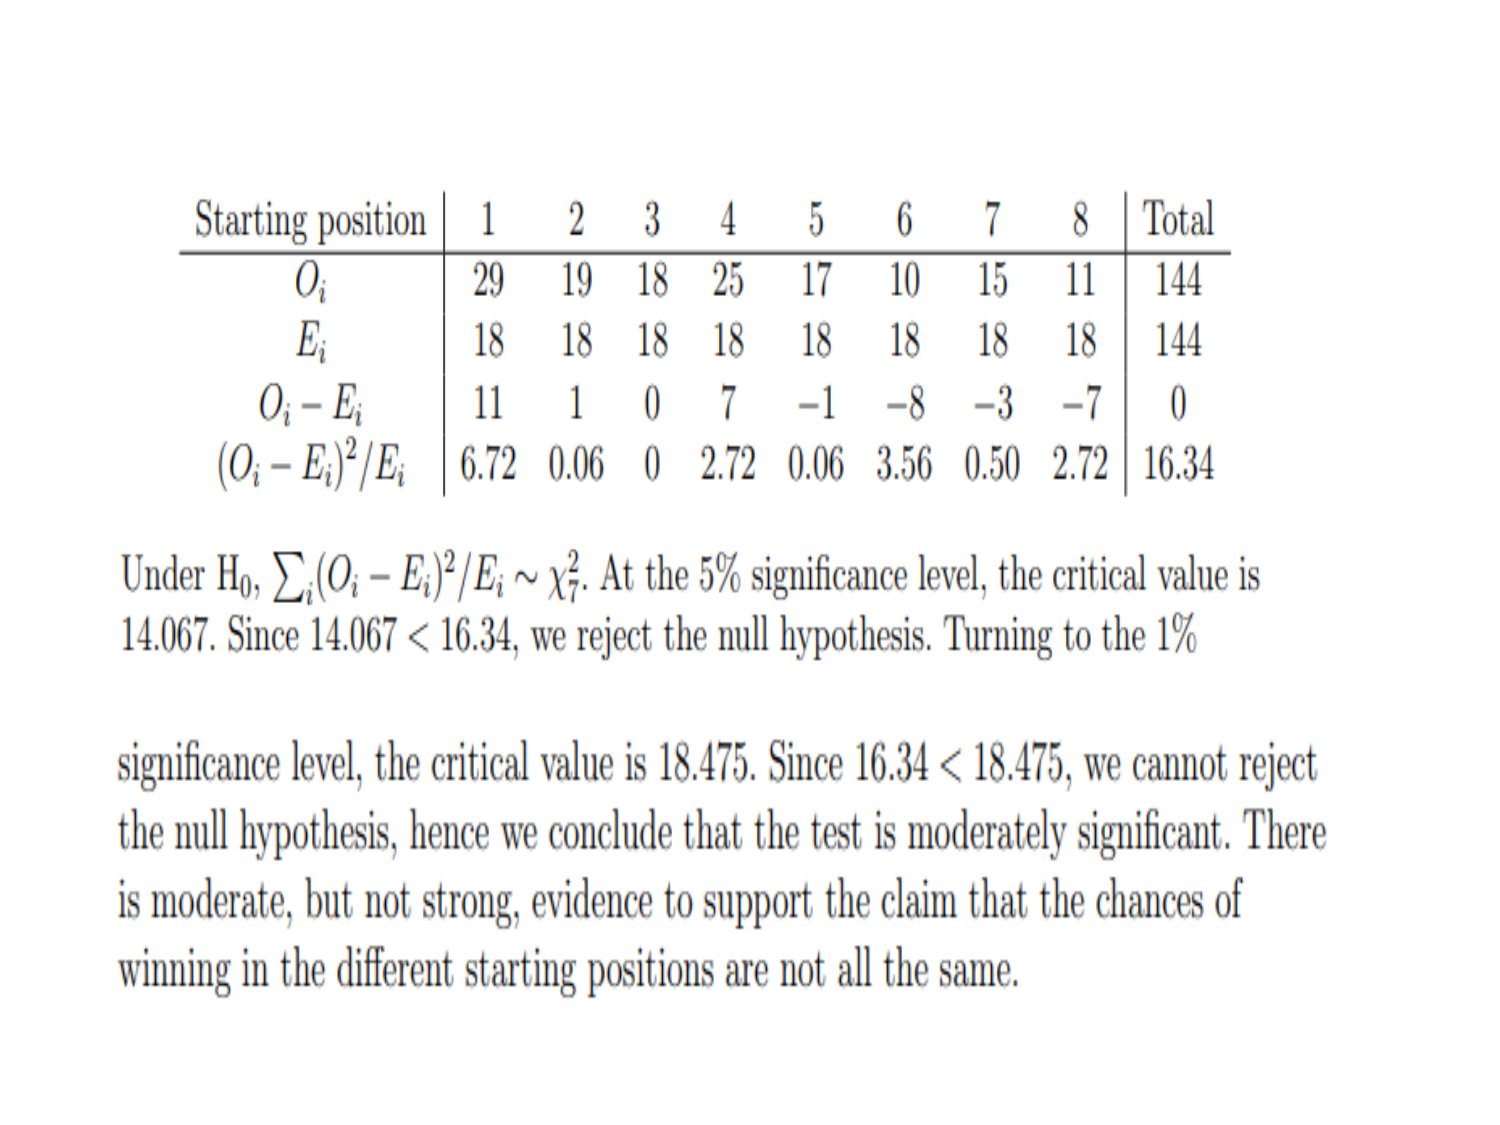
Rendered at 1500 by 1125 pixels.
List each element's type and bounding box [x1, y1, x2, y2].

list [103, 160, 1341, 681]
picture [103, 715, 1424, 1047]
